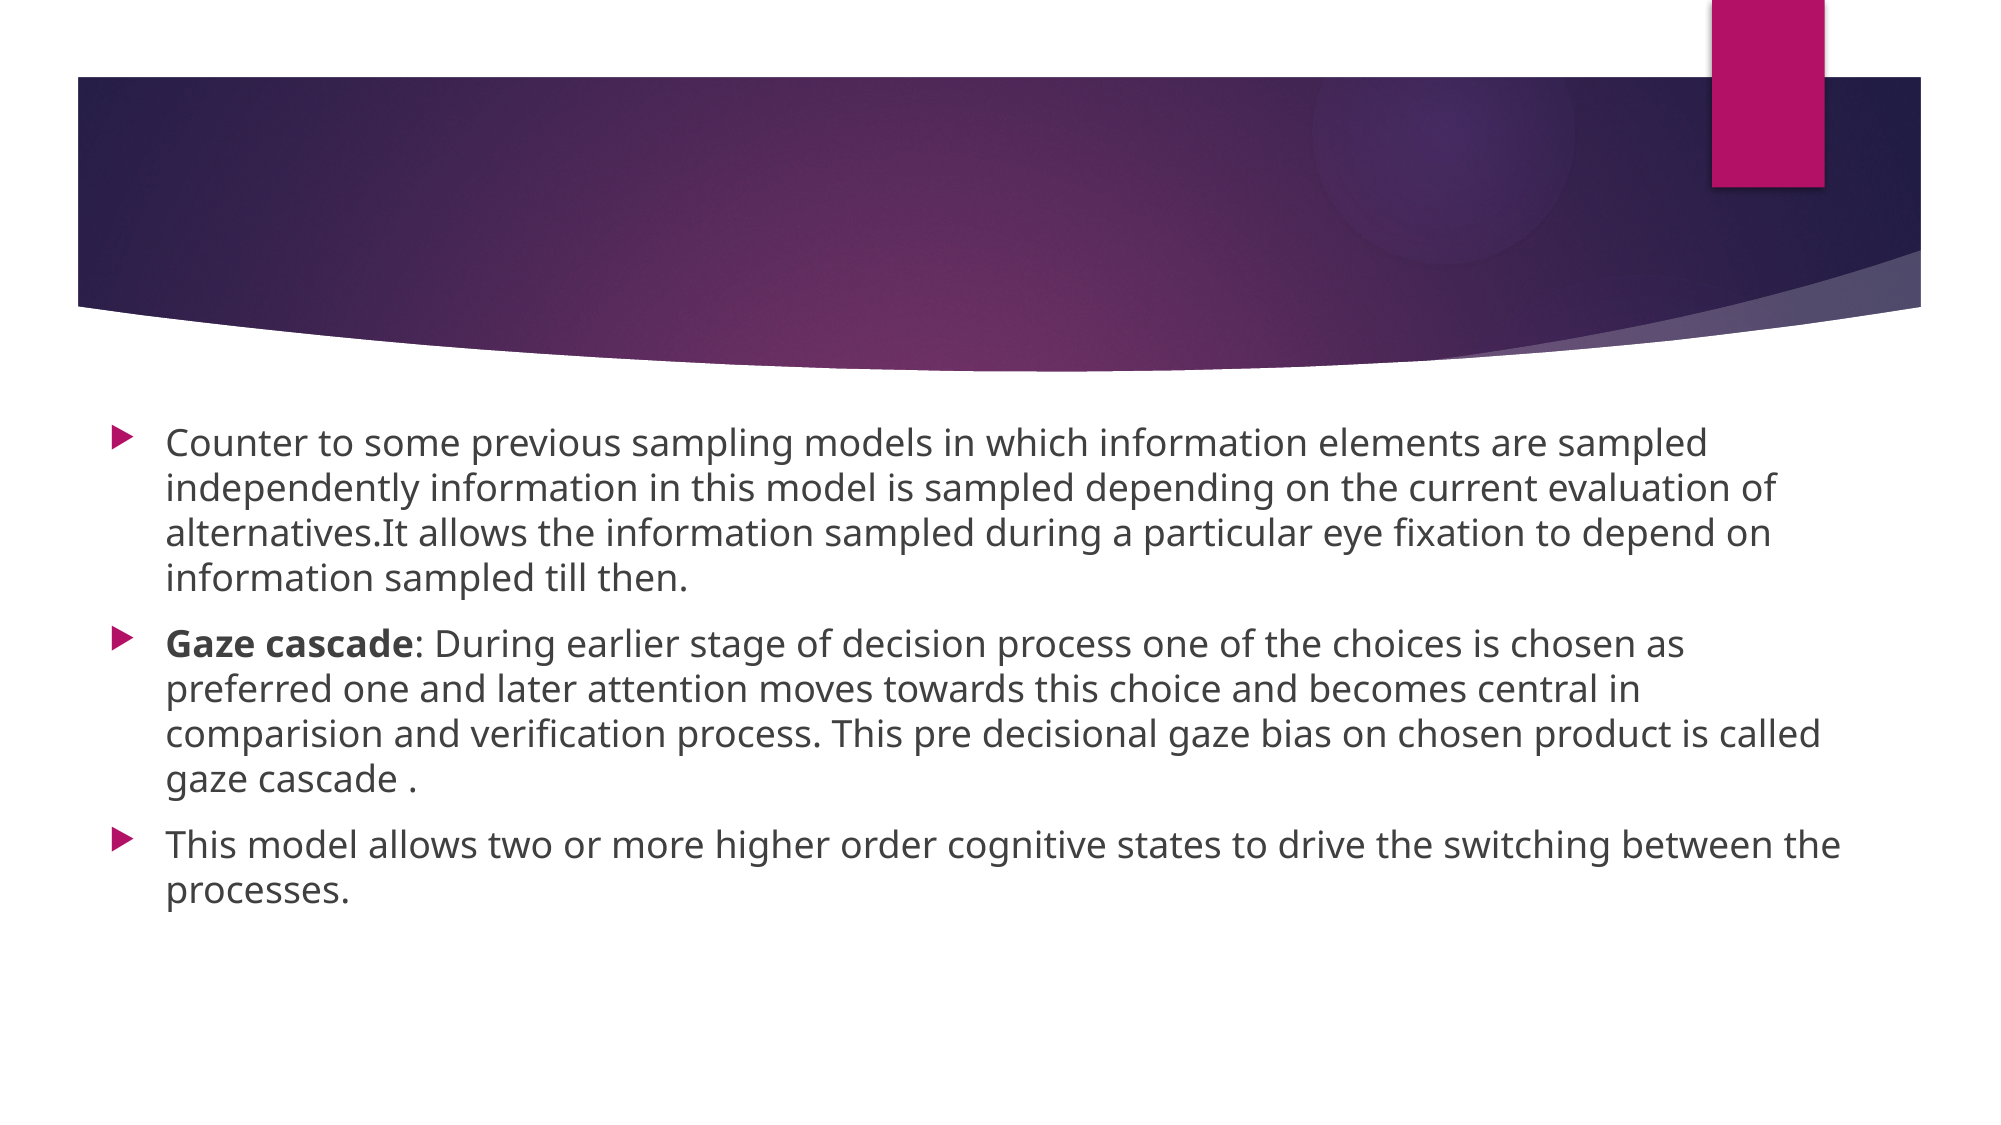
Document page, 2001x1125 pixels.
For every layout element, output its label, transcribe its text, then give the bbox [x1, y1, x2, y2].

list Counter to some previous sampling models in which information elements are sampled independently information in this model is sampled depending on the current evaluation of alternatives.It allows the information sampled during a particular eye fixation to depend on information sampled till then. Gaze cascade: During earlier stage of decision process one of the choices is chosen as preferred one and later attention moves towards this choice and becomes central in comparision and verification process. This pre decisional gaze bias on chosen product is called gaze cascade . This model allows two or more higher order cognitive states to drive the switching between the processes. [94, 411, 1868, 1090]
